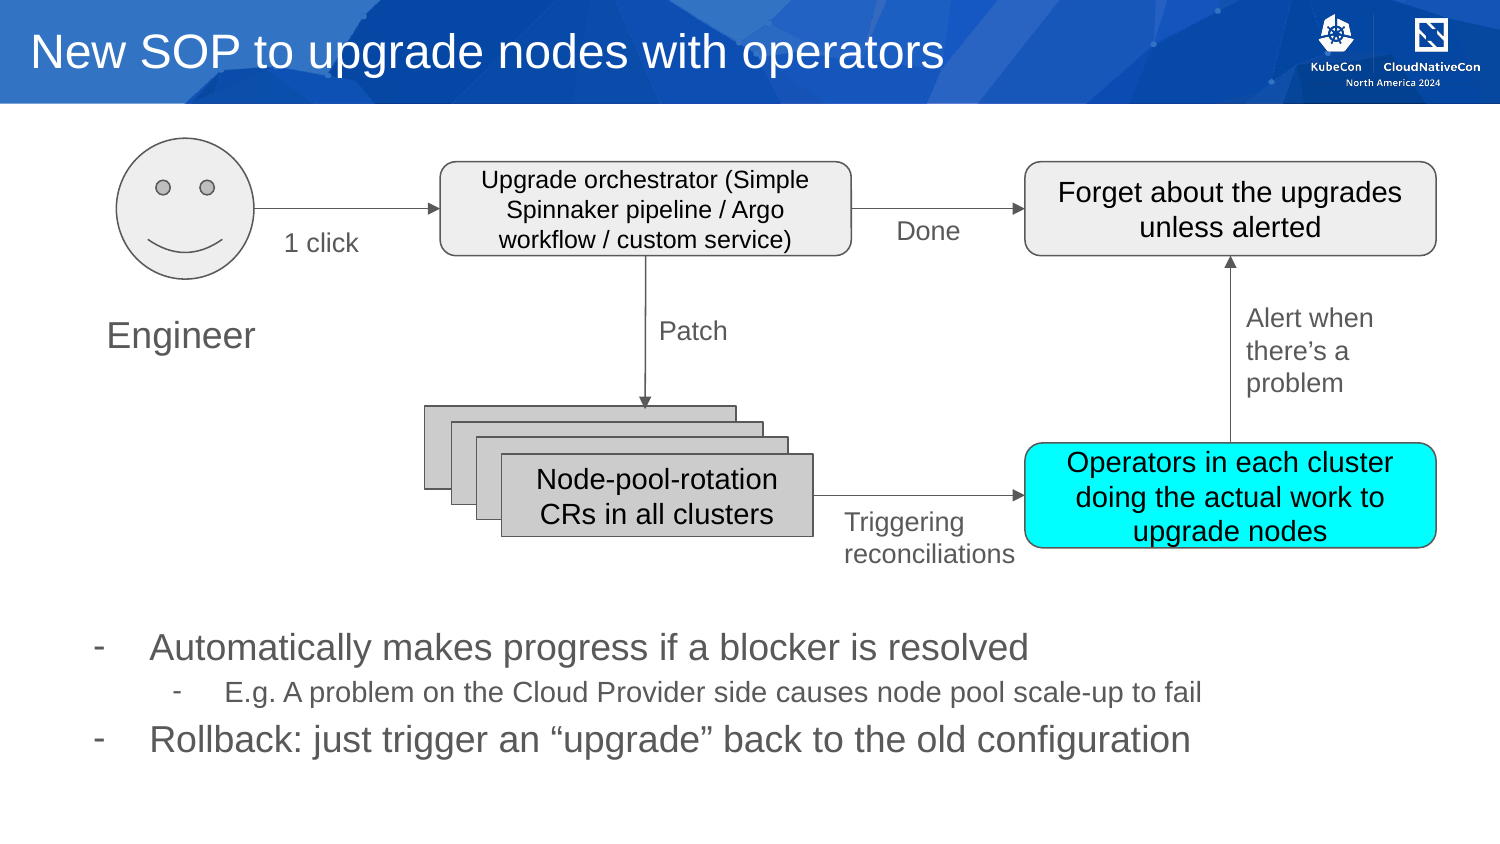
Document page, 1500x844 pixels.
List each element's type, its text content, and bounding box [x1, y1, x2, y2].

text_box Engineer [91, 295, 279, 371]
text_box [424, 406, 737, 489]
list Automatically makes progress if a blocker is resolved E.g. A problem on the Cloud Provider side causes node pool scale-up to fail Rollback: just trigger an “upgrade” back to the old configuration [59, 601, 1458, 820]
text_box Triggering reconciliations [829, 488, 1032, 584]
text_box 1 click [268, 216, 395, 274]
text_box Upgrade orchestrator (Simple Spinnaker pipeline / Argo workflow / custom service) [440, 161, 852, 256]
text_box [451, 421, 763, 505]
text_box Forget about the upgrades unless alerted [1024, 161, 1437, 256]
title New SOP to upgrade nodes with operators [14, 4, 1277, 99]
text_box Done [881, 198, 1069, 261]
text_box Patch [651, 298, 832, 361]
text_box Alert when there’s a problem [1235, 285, 1419, 414]
text_box Node-pool-rotation CRs in all clusters [501, 453, 813, 537]
picture [1307, 14, 1480, 89]
text_box Operators in each cluster doing the actual work to upgrade nodes [1024, 442, 1437, 548]
text_box [116, 138, 254, 280]
text_box [476, 436, 788, 520]
